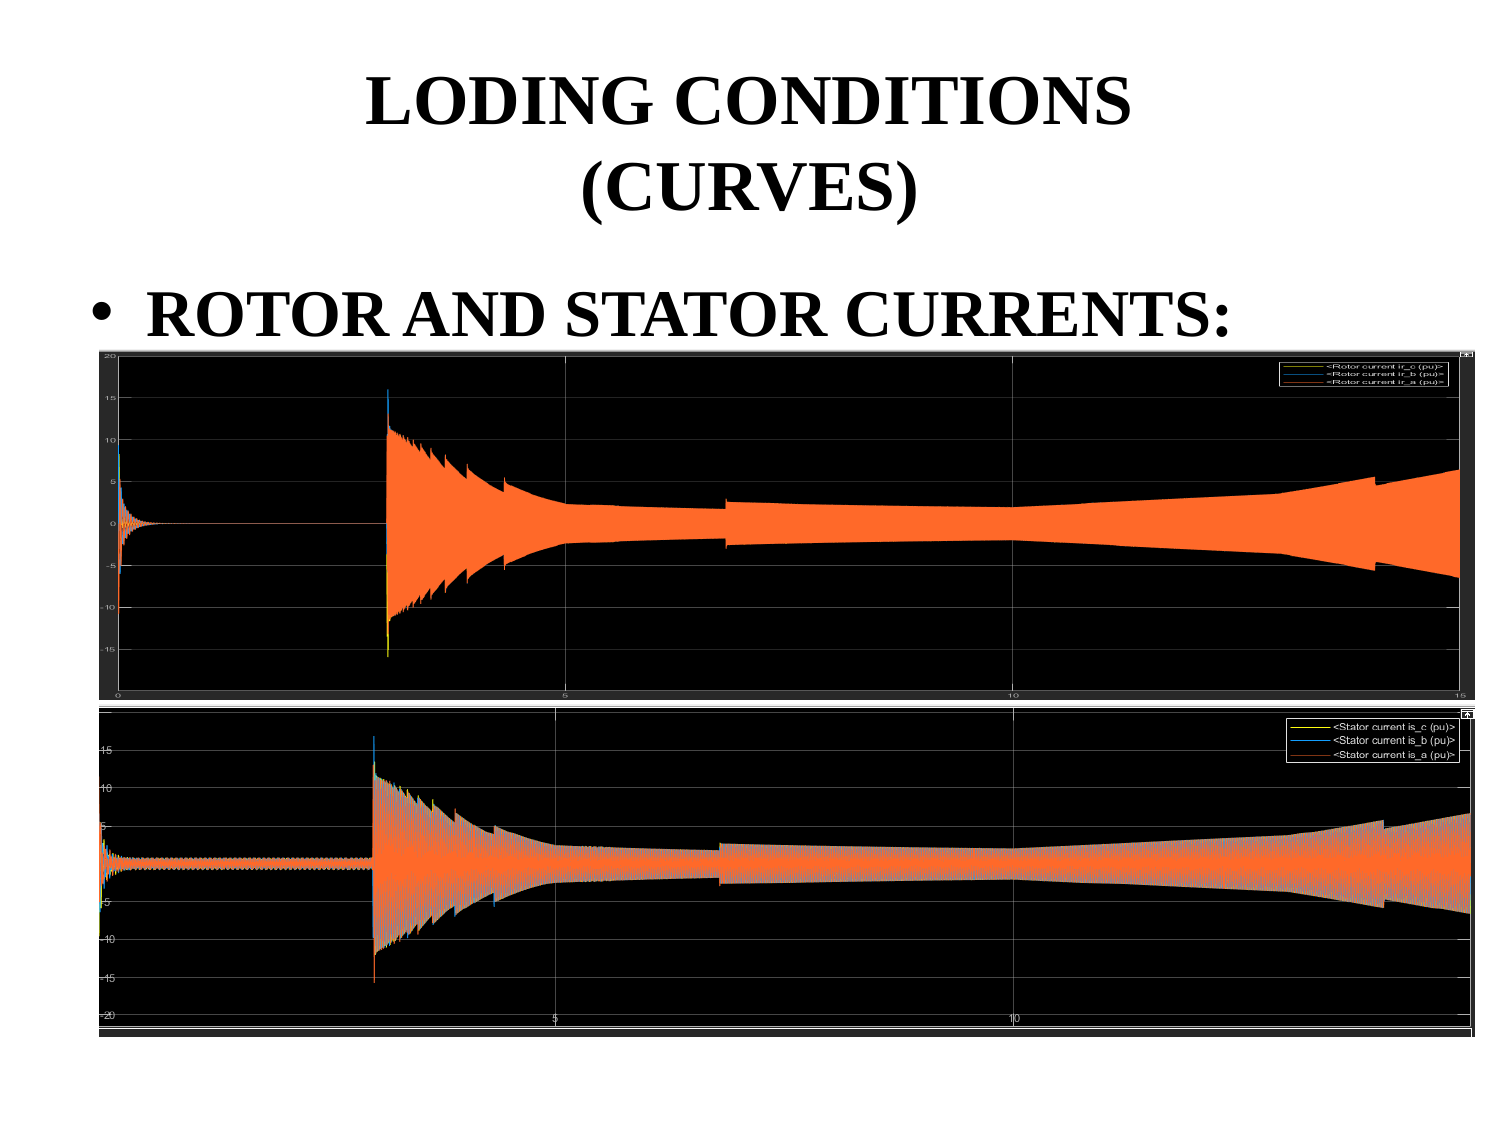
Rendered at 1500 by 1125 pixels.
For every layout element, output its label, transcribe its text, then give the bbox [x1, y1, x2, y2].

picture [99, 349, 1476, 701]
title LODING CONDITIONS (CURVES) [75, 45, 1425, 233]
list ROTOR AND STATOR CURRENTS: [75, 262, 1425, 1005]
picture [99, 704, 1476, 1037]
